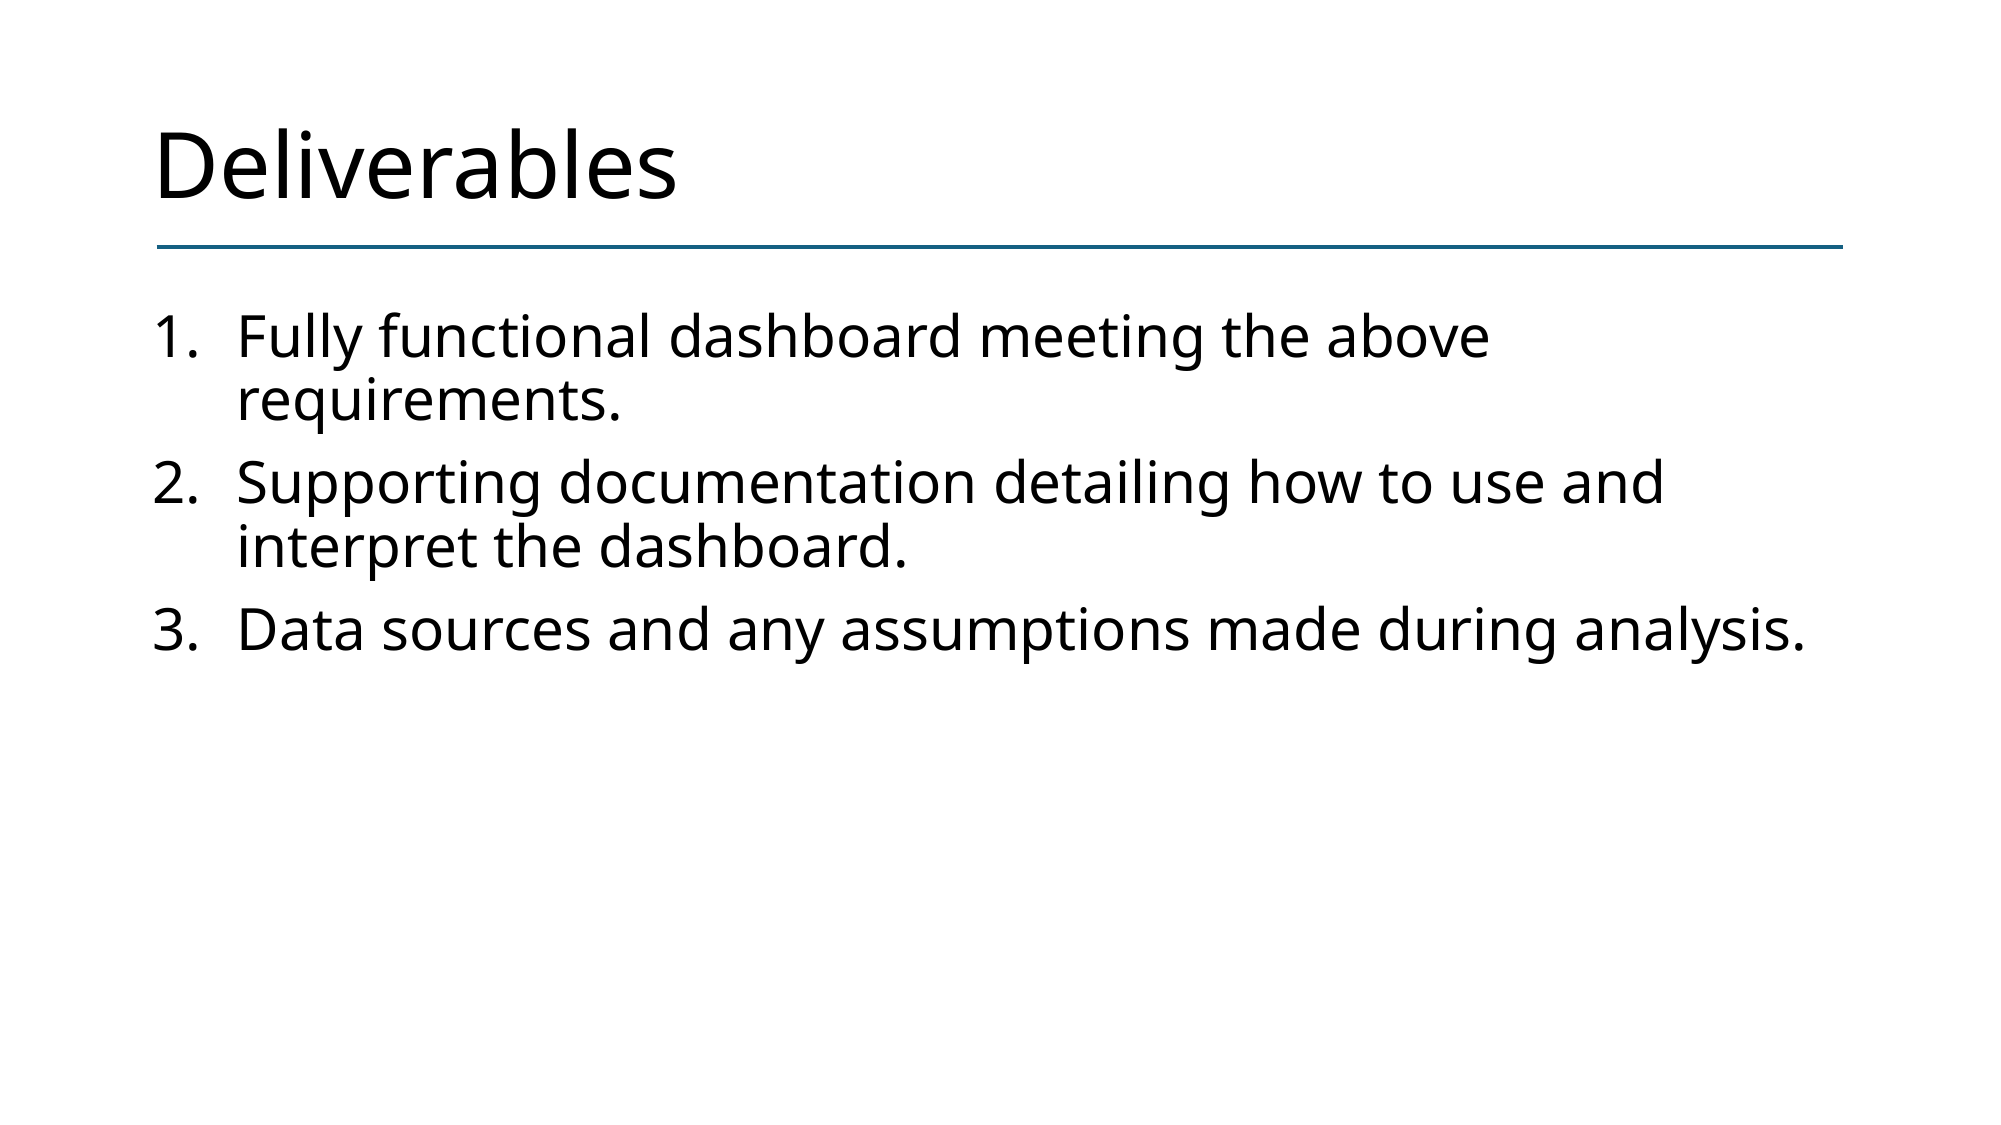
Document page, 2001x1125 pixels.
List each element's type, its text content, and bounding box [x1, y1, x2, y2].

list Fully functional dashboard meeting the above requirements. Supporting documentation detailing how to use and interpret the dashboard. Data sources and any assumptions made during analysis. [137, 299, 1863, 1014]
title Deliverables [137, 59, 1863, 278]
